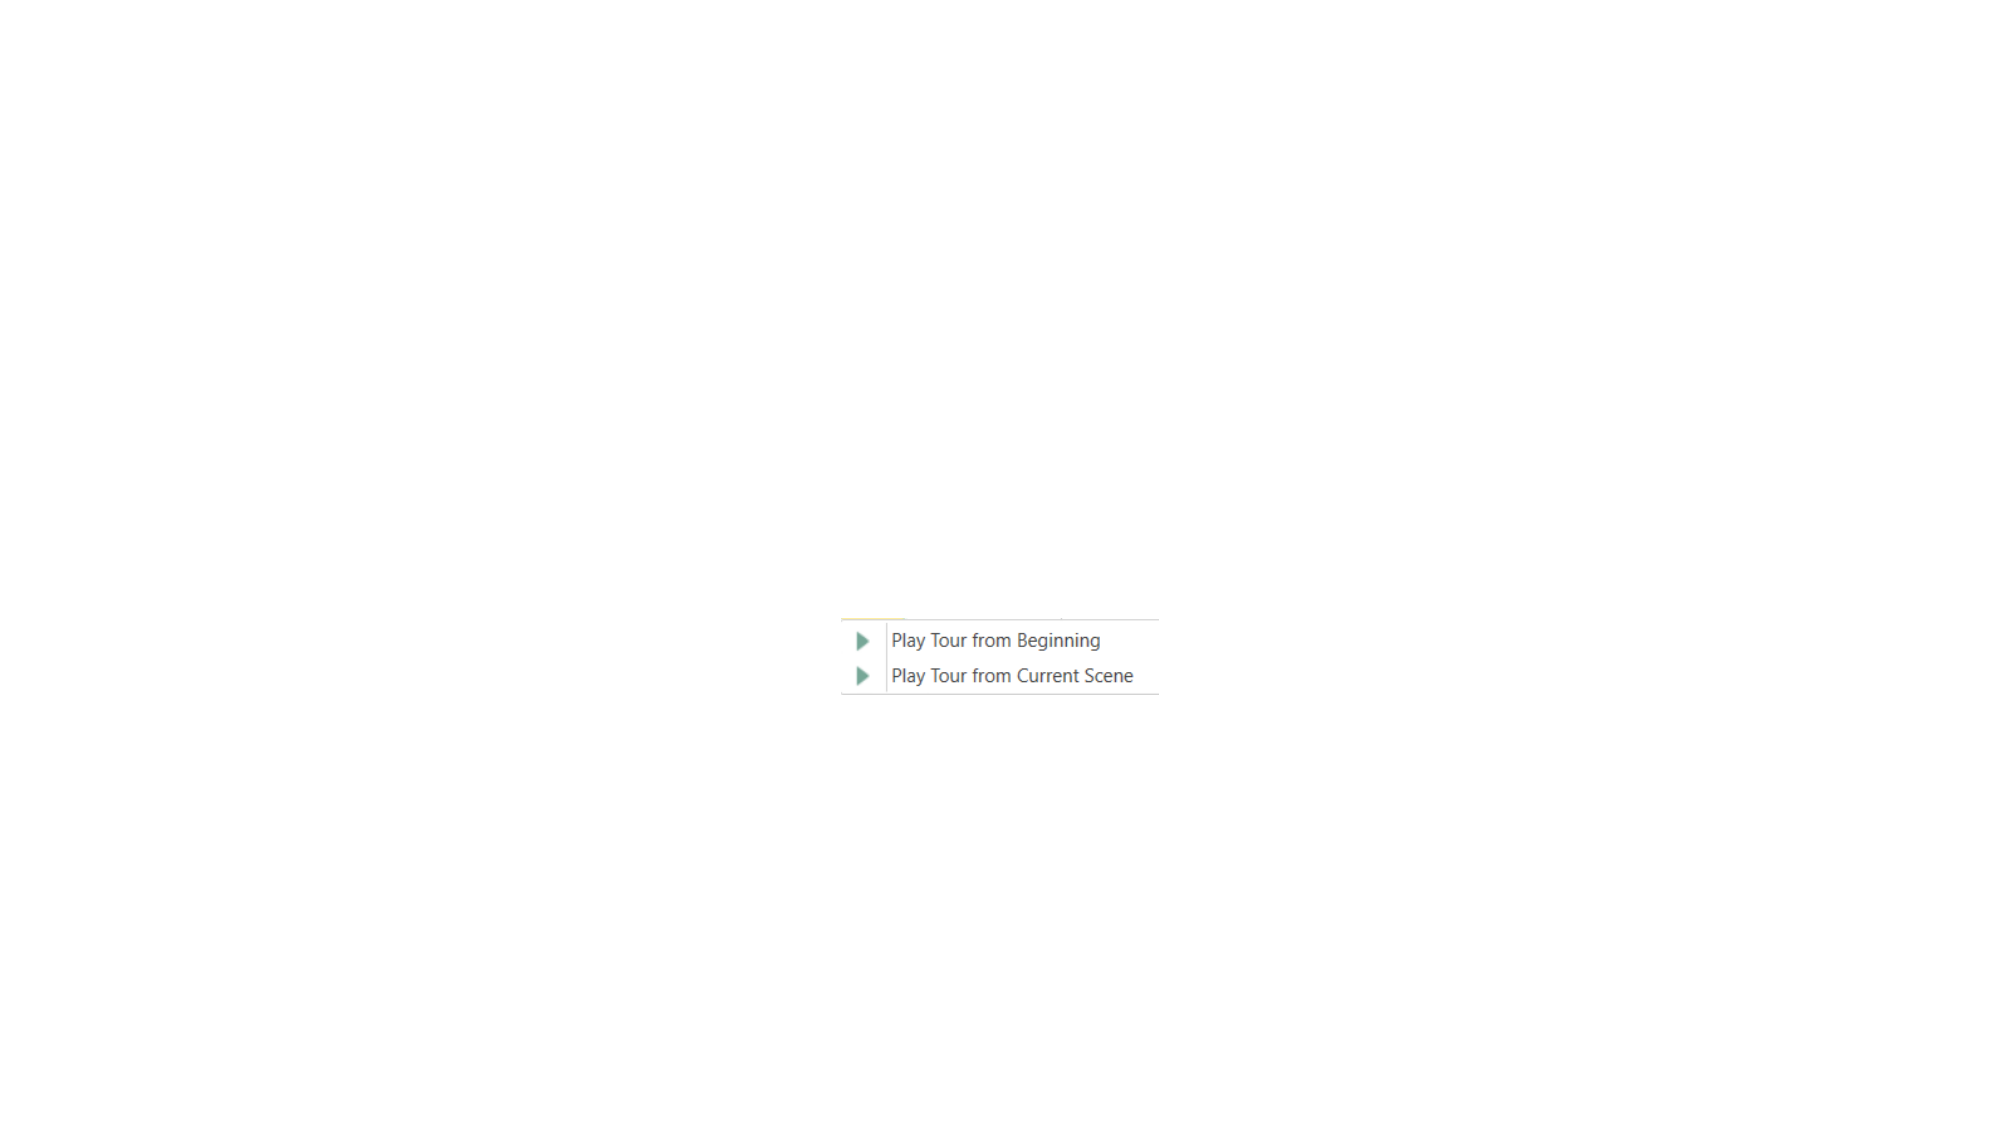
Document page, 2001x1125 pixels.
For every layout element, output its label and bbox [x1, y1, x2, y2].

list [841, 618, 1159, 695]
